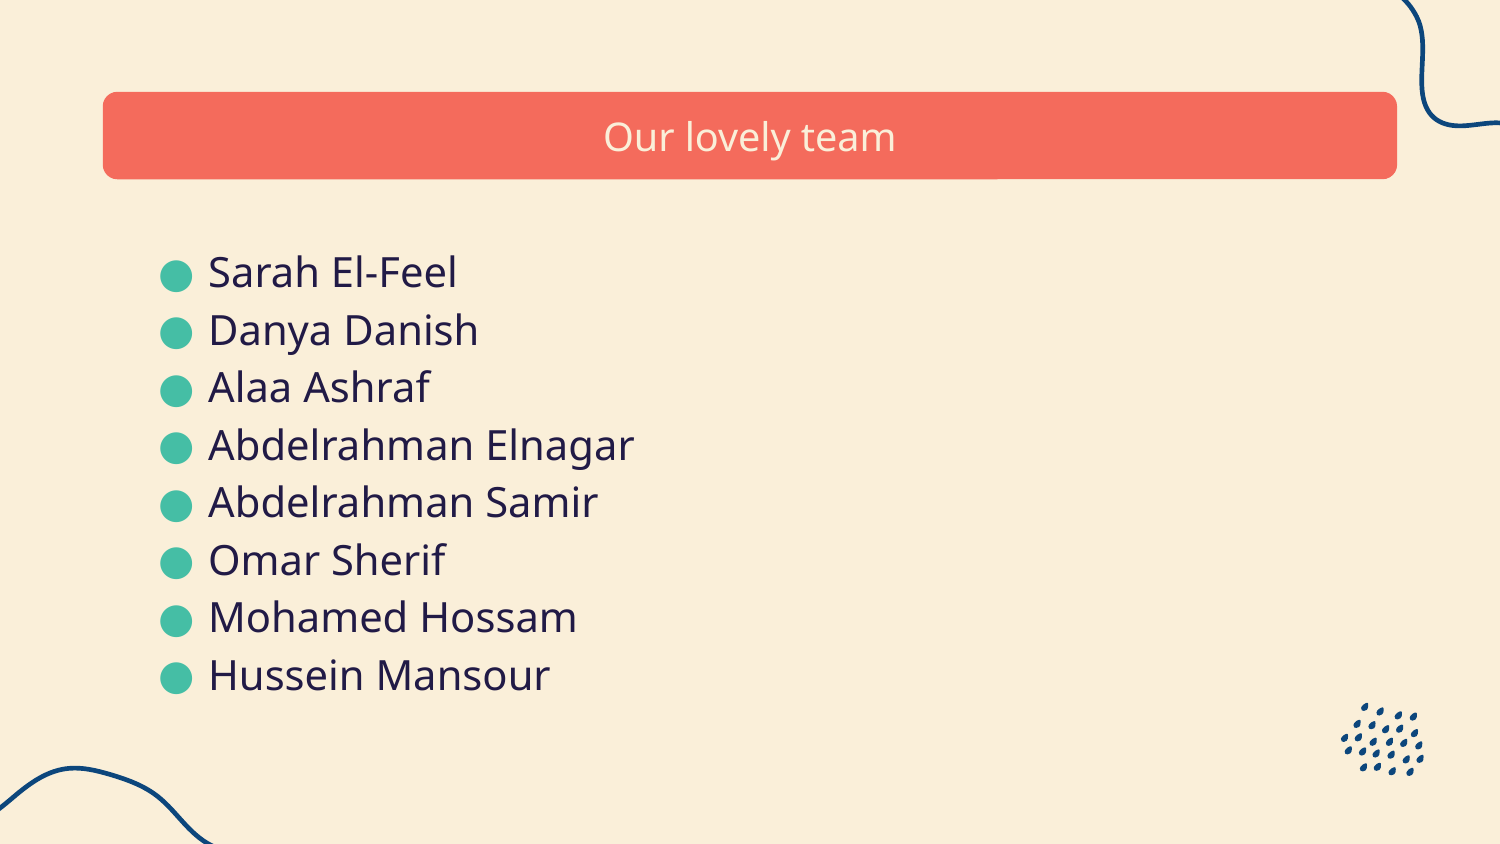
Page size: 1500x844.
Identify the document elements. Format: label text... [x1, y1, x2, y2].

list Sarah El-Feel Danya Danish Alaa Ashraf Abdelrahman Elnagar Abdelrahman Samir Omar Sherif Mohamed Hossam Hussein Mansour [118, 193, 1382, 754]
title Our lovely team [118, 88, 1382, 183]
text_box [1339, 702, 1424, 777]
